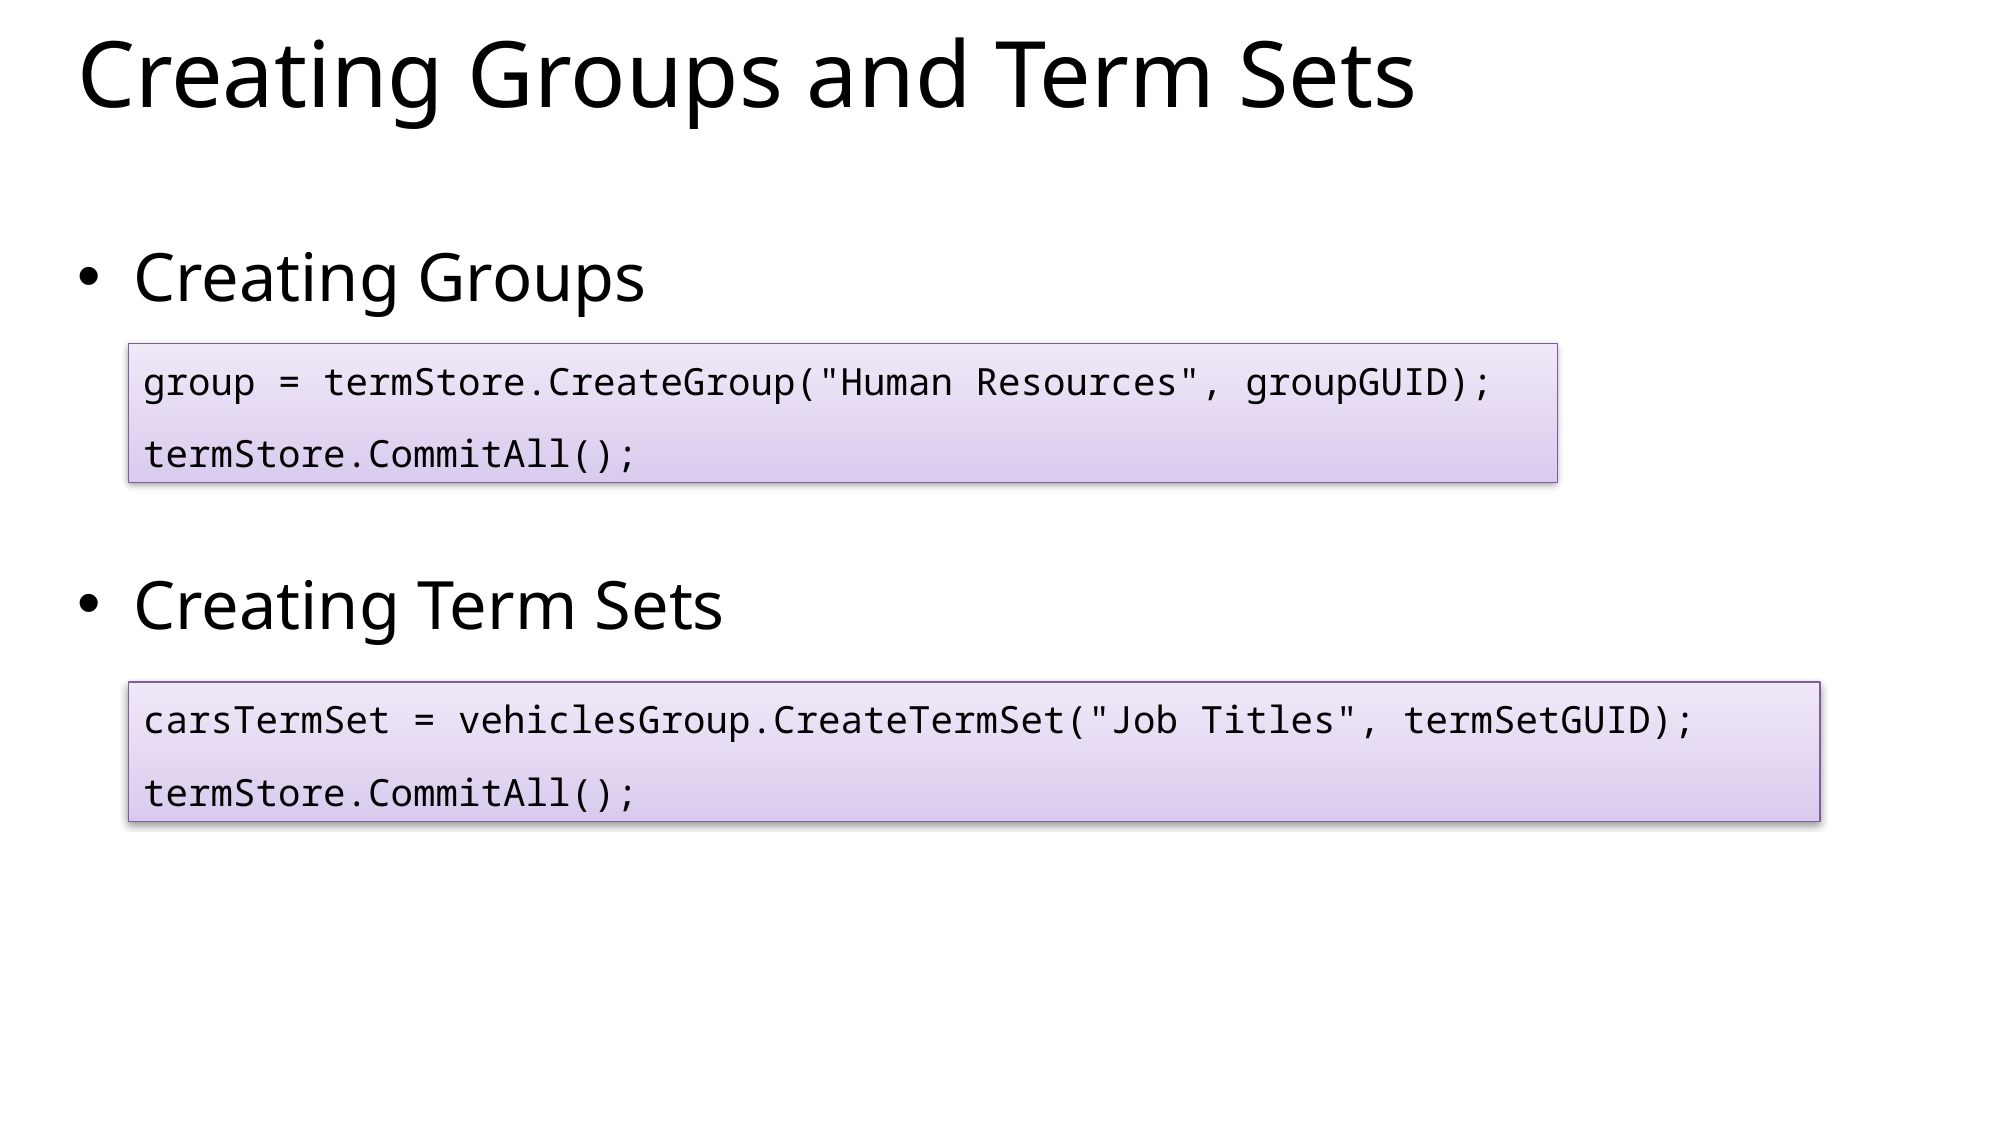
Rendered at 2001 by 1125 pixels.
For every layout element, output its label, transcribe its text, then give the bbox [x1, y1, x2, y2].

title Creating Groups and Term Sets [62, 29, 1953, 205]
text_box group = termStore.CreateGroup("Human Resources", groupGUID); termStore.CommitAll(); [128, 343, 1558, 483]
list Creating Groups Creating Term Sets [62, 227, 1953, 1096]
text_box carsTermSet = vehiclesGroup.CreateTermSet("Job Titles", termSetGUID); termStore.CommitAll(); [128, 681, 1821, 822]
